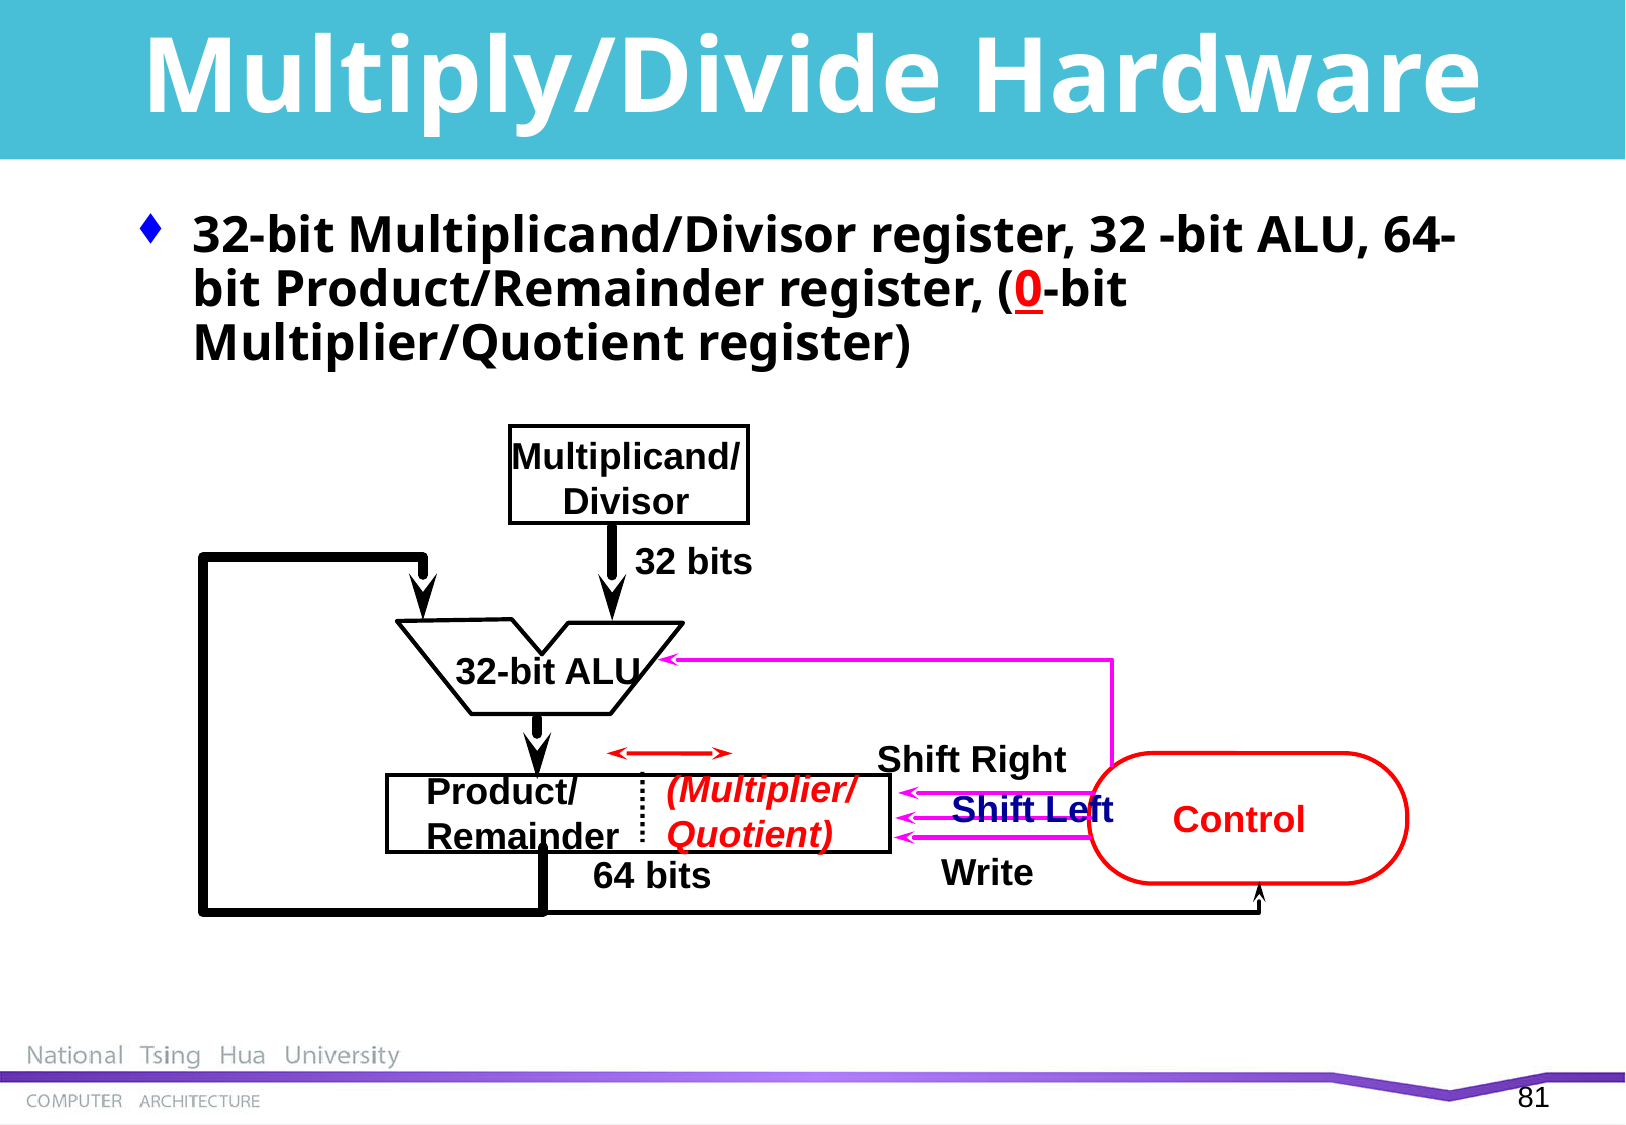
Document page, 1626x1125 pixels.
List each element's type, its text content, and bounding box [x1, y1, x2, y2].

list 32-bit Multiplicand/Divisor register, 32 -bit ALU, 64-bit Product/Remainder register, (0-bit Multiplier/Quotient register) [121, 202, 1504, 1036]
title Multiply/Divide Hardware [121, 6, 1504, 155]
picture [0, 0, 1626, 1125]
slide_number 80 [1226, 1058, 1566, 1125]
